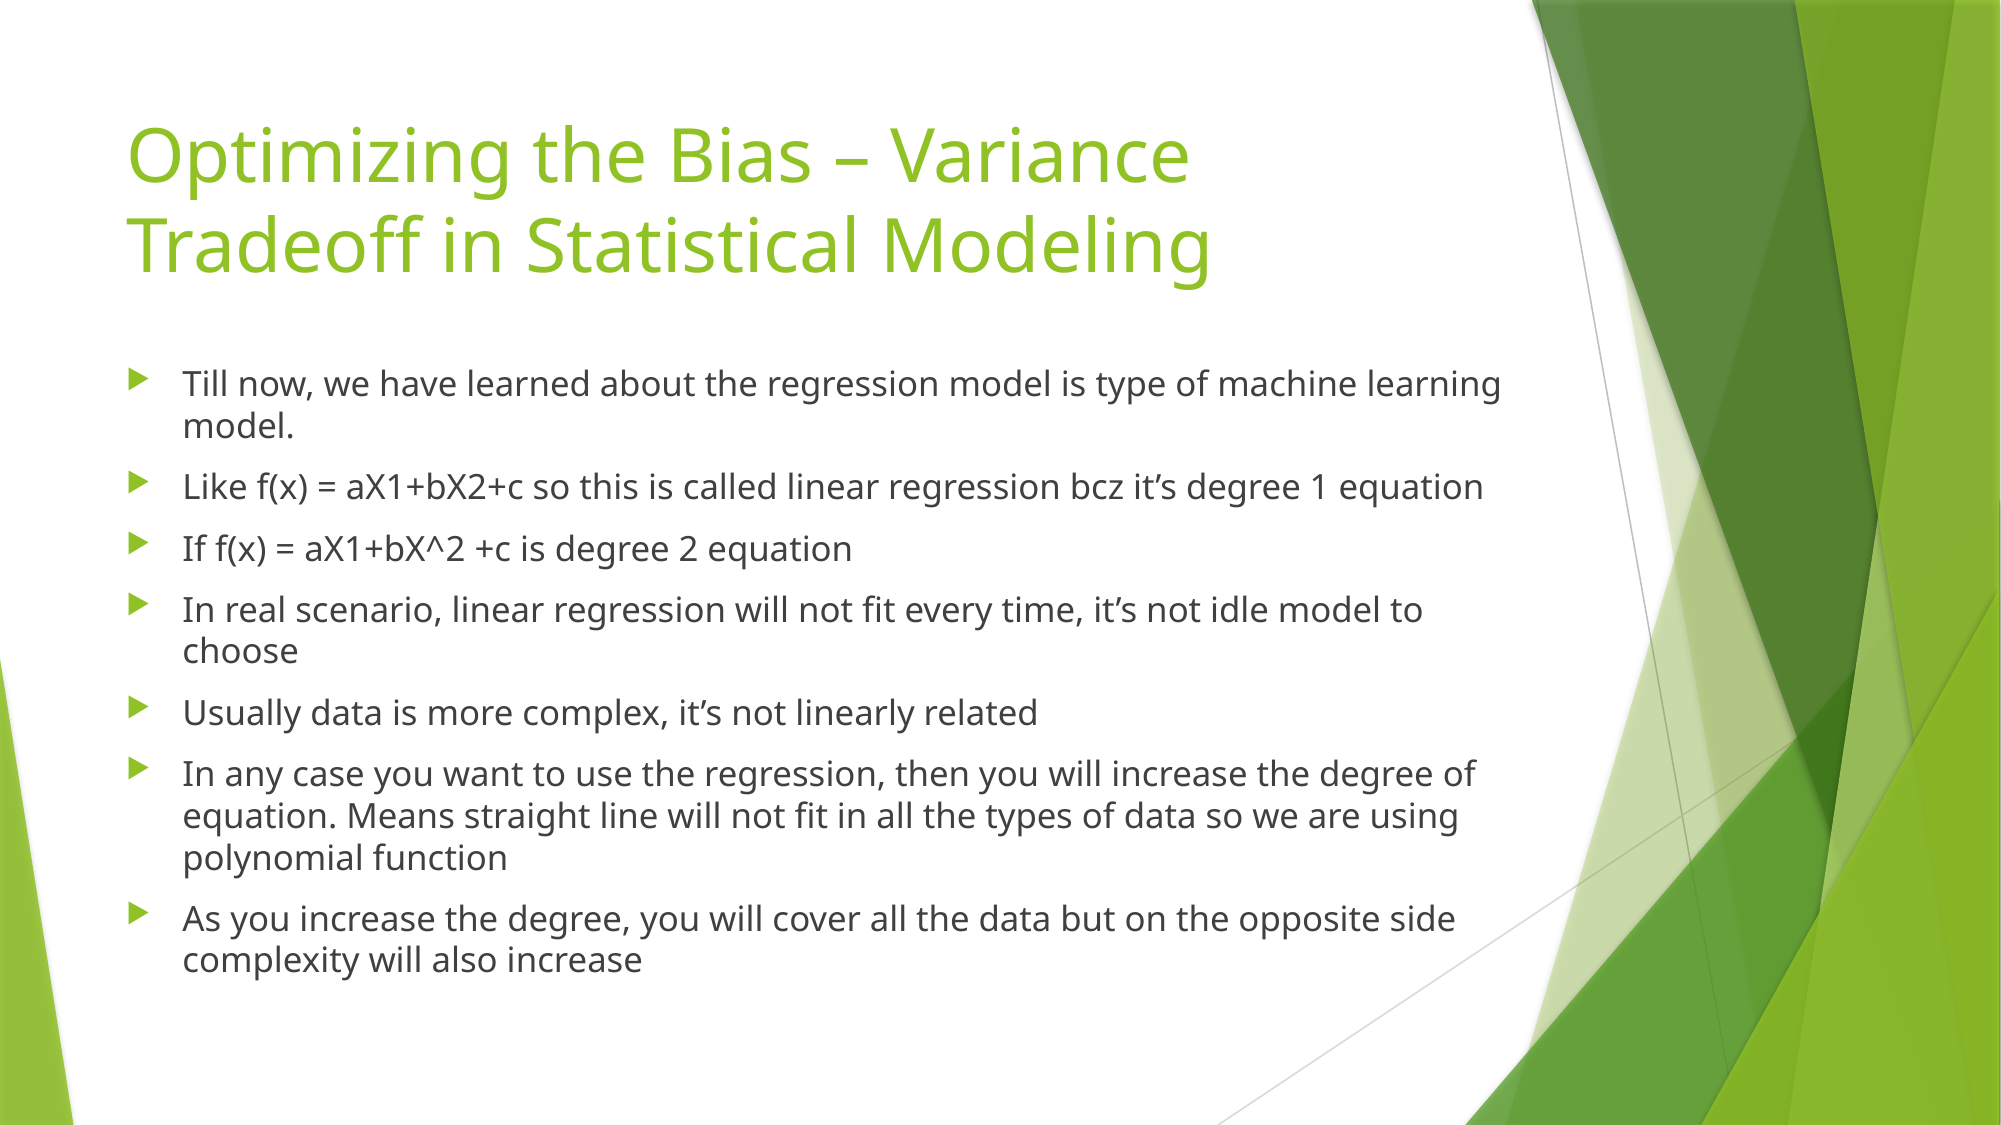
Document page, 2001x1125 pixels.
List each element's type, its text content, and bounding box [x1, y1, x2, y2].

title Optimizing the Bias – Variance Tradeoff in Statistical Modeling [111, 99, 1522, 317]
list Till now, we have learned about the regression model is type of machine learning model. Like f(x) = aX1+bX2+c so this is called linear regression bcz it’s degree 1 equation If f(x) = aX1+bX^2 +c is degree 2 equation In real scenario, linear regression will not fit every time, it’s not idle model to choose Usually data is more complex, it’s not linearly related In any case you want to use the regression, then you will increase the degree of equation. Means straight line will not fit in all the types of data so we are using polynomial function As you increase the degree, you will cover all the data but on the opposite side complexity will also increase [111, 354, 1522, 992]
